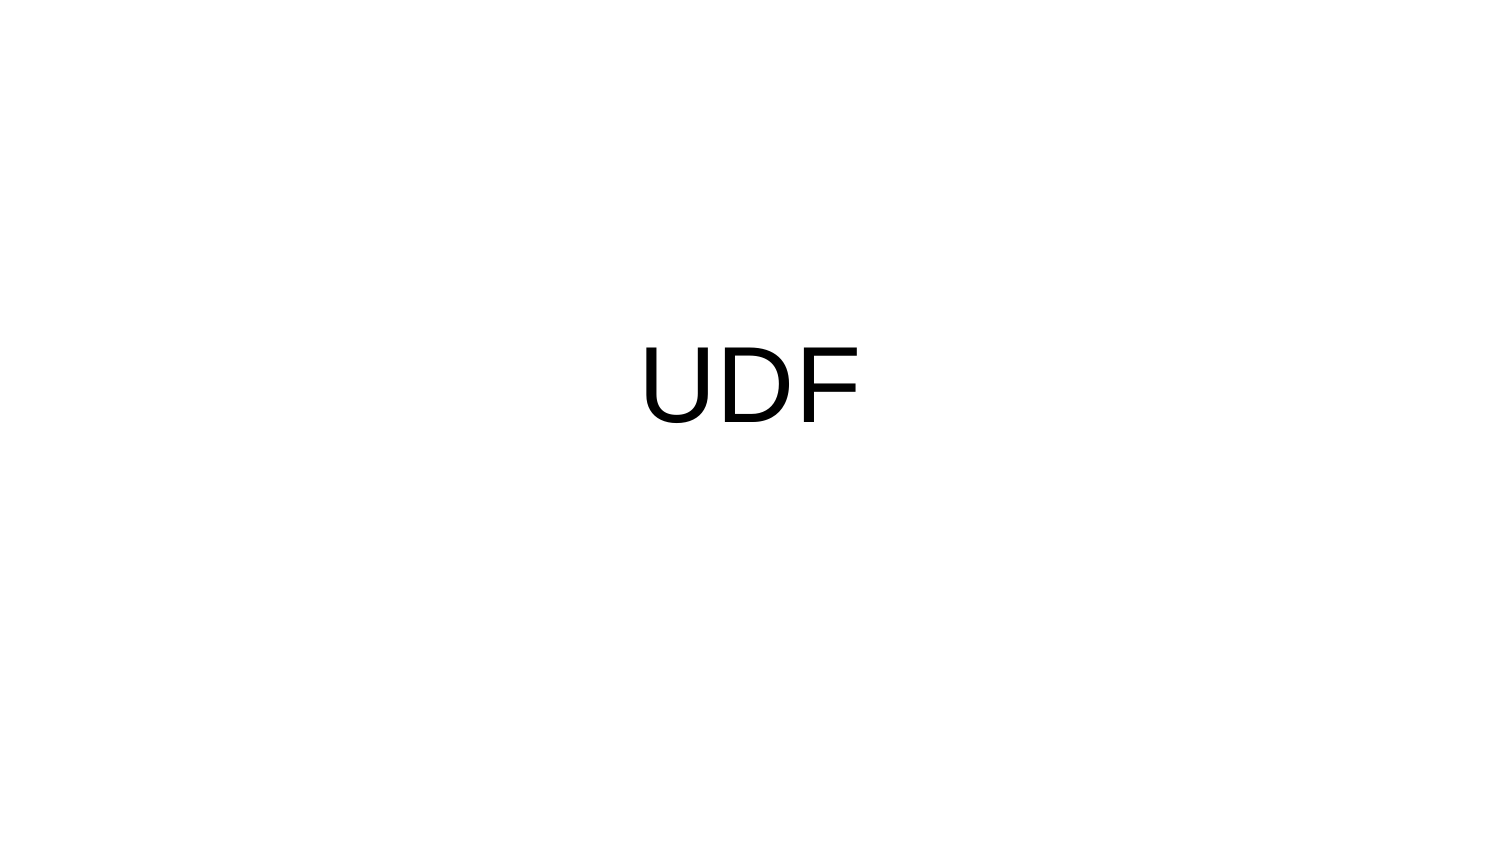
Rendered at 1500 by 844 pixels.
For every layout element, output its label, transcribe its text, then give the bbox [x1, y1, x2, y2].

title UDF [51, 122, 1449, 459]
